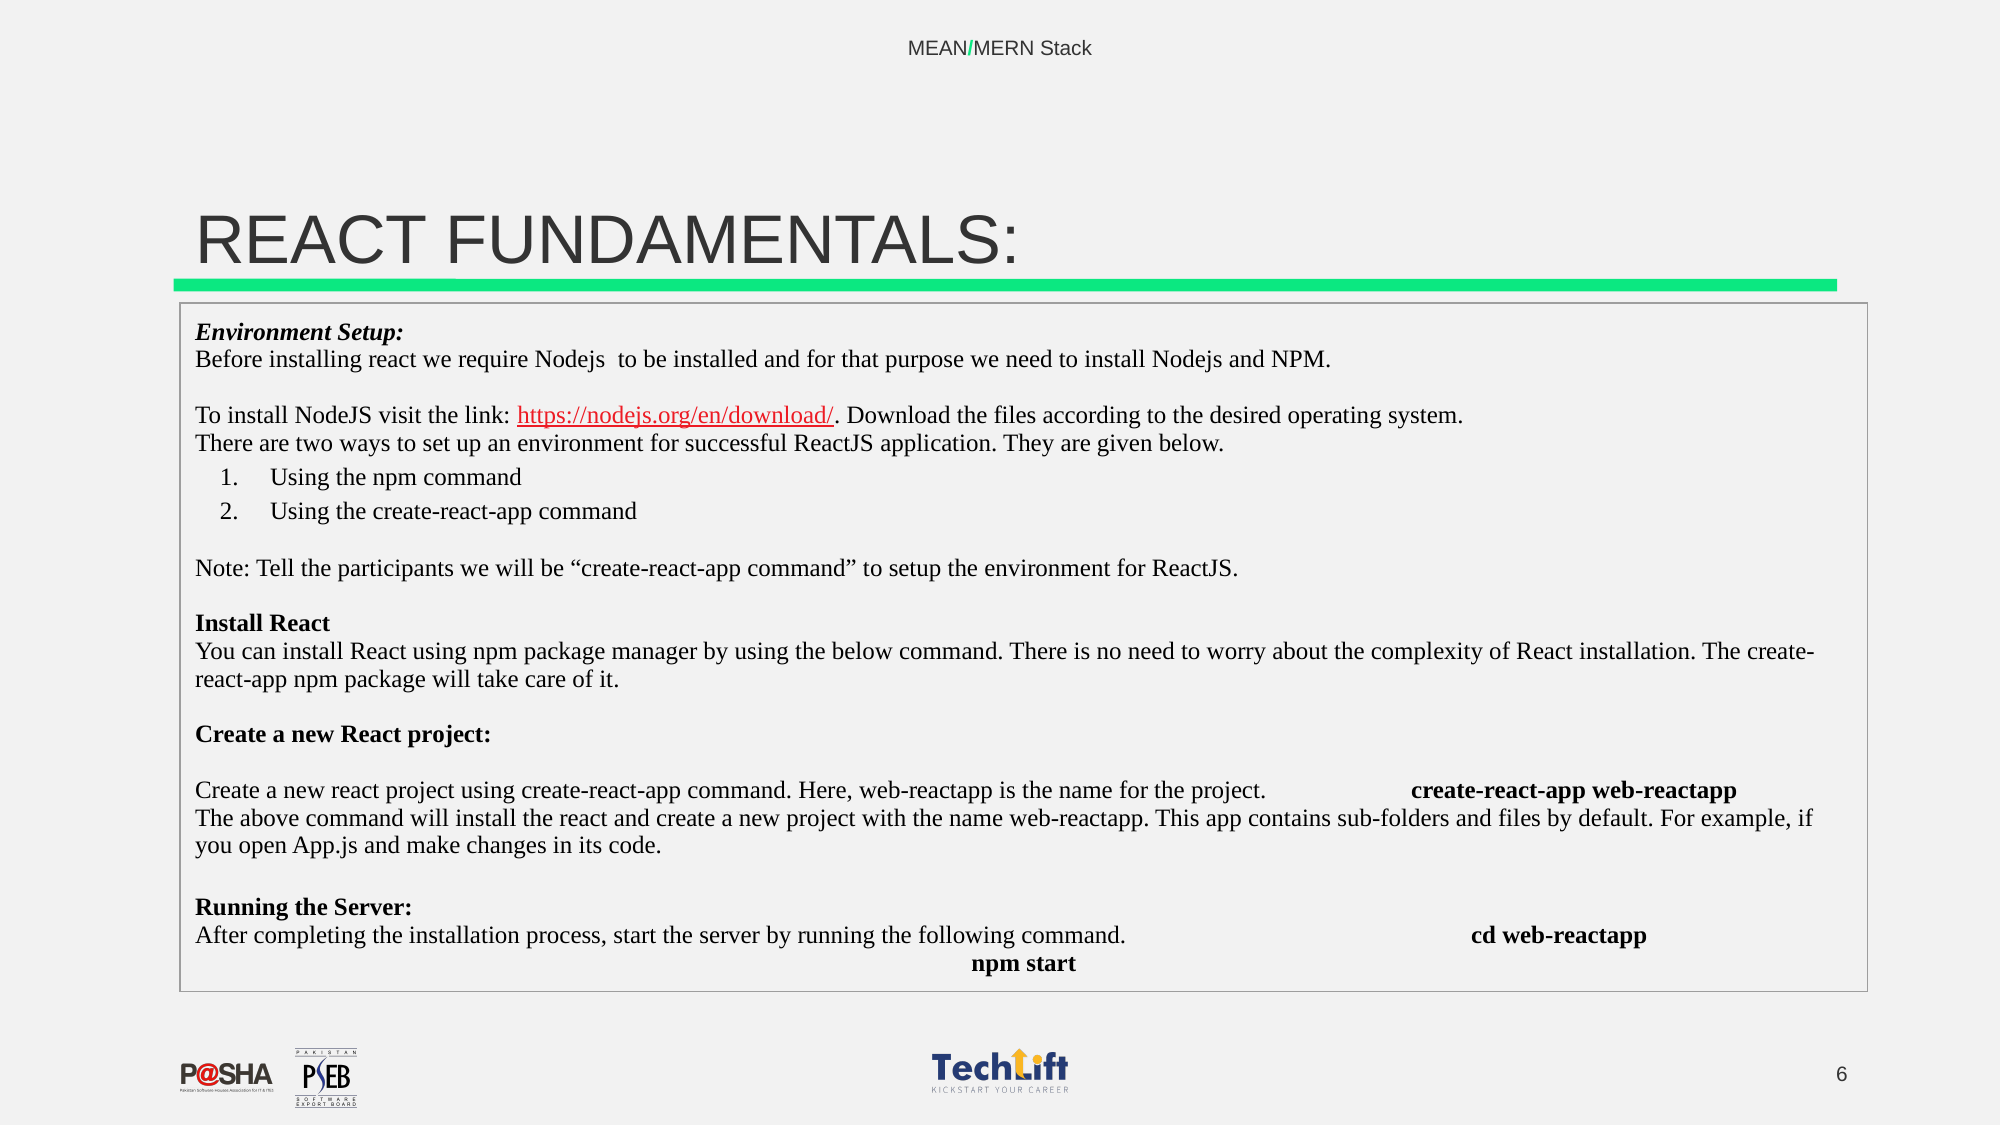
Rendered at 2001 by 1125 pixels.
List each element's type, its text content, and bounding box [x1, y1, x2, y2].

slide_number ‹#› [1412, 1042, 1863, 1103]
picture [295, 1048, 357, 1108]
picture [932, 1048, 1068, 1093]
title REACT FUNDAMENTALS: [180, 47, 1830, 285]
table_header Environment Setup: Before installing react we require Nodejs to be installed and for that purpose we need to install Nodejs and NPM. To install NodeJS visit the link: https://nodejs.org/en/download/. Download the files according to the desired operating system. There are two ways to set up an environment for successful ReactJS application. They are given below. Using the npm command Using the create-react-app command Note: Tell the participants we will be “create-react-app command” to setup the environment for ReactJS. Install React You can install React using npm package manager by using the below command. There is no need to worry about the complexity of React installation. The create-react-app npm package will take care of it. Create a new React project: Create a new react project using create-react-app command. Here, web-reactapp is the name for the project. create-react-app web-reactapp The above command will install the react and create a new project with the name web-reactapp. This app contains sub-folders and files by default. For example, if you open App.js and make changes in its code. Running the Server: After completing the installation process, start the server by running the following command. cd web-reactapp npm start [181, 304, 1867, 991]
picture [180, 1063, 274, 1093]
footer MEAN/MERN Stack [662, 17, 1338, 77]
